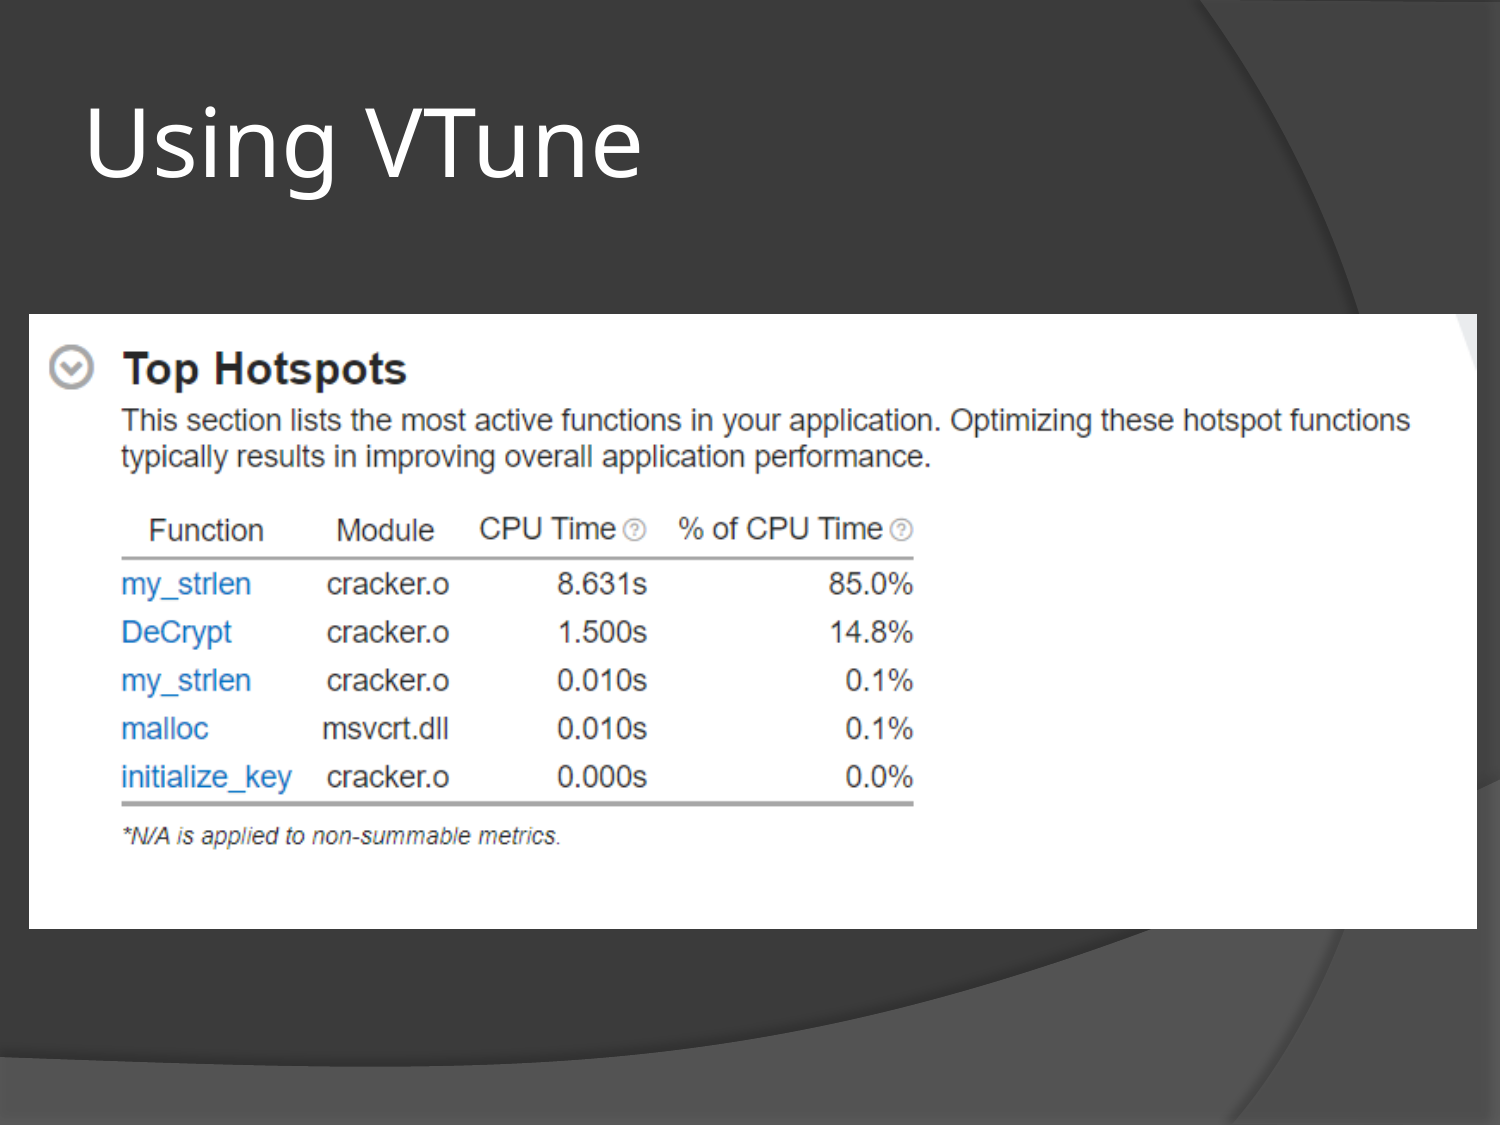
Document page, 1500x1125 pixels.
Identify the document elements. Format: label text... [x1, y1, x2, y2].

title Using VTune [75, 45, 1300, 233]
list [29, 314, 1477, 929]
